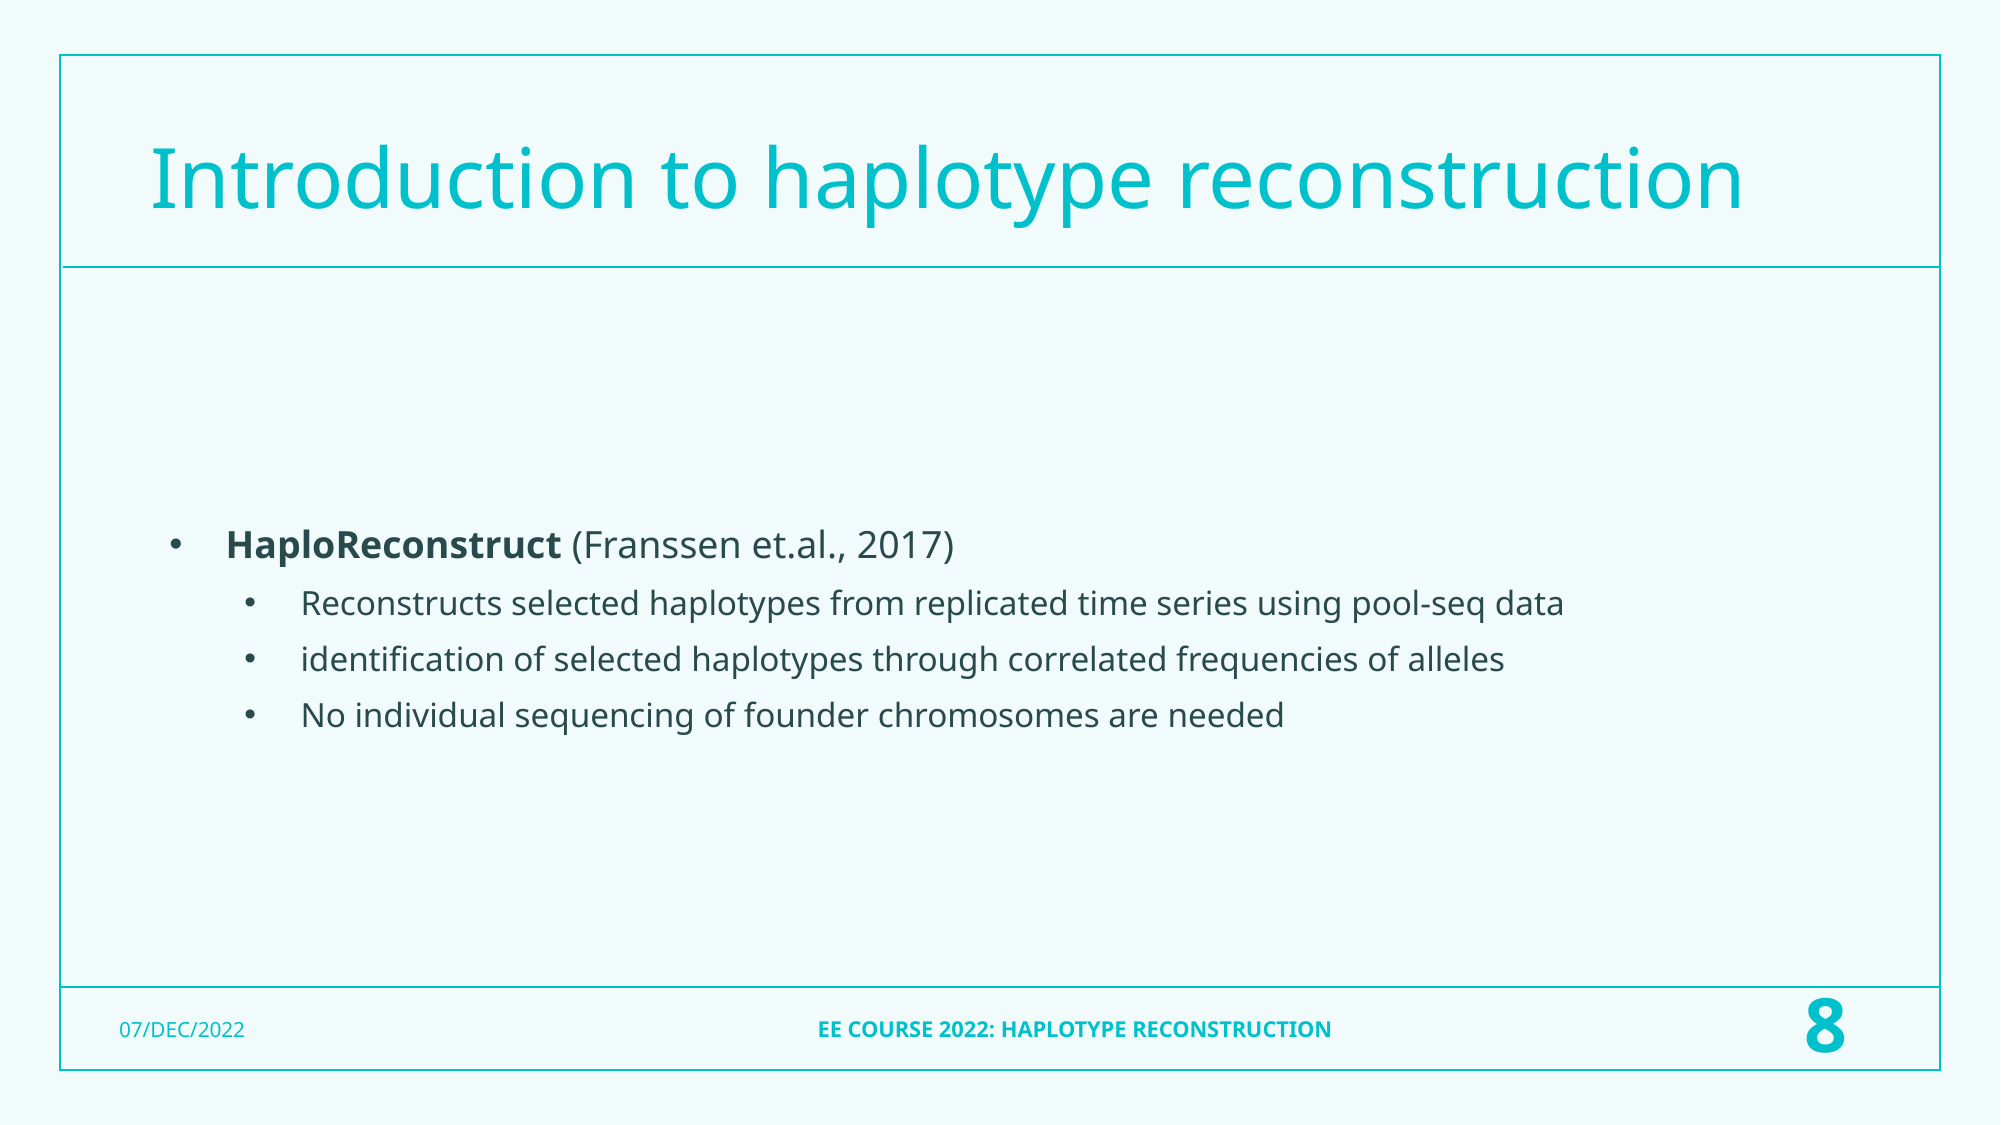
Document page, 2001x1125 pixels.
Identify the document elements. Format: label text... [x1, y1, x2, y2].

list HaploReconstruct (Franssen et.al., 2017) Reconstructs selected haplotypes from replicated time series using pool-seq data identification of selected haplotypes through correlated frequencies of alleles No individual sequencing of founder chromosomes are needed [135, 307, 1864, 930]
slide_number 07/DEC/2022 [104, 999, 525, 1059]
title Introduction to haplotype reconstruction [135, 92, 1864, 270]
slide_number 8 [1756, 999, 1896, 1059]
footer EE COURSE 2022: HAPLOTYPE RECONSTRUCTION [675, 999, 1475, 1059]
